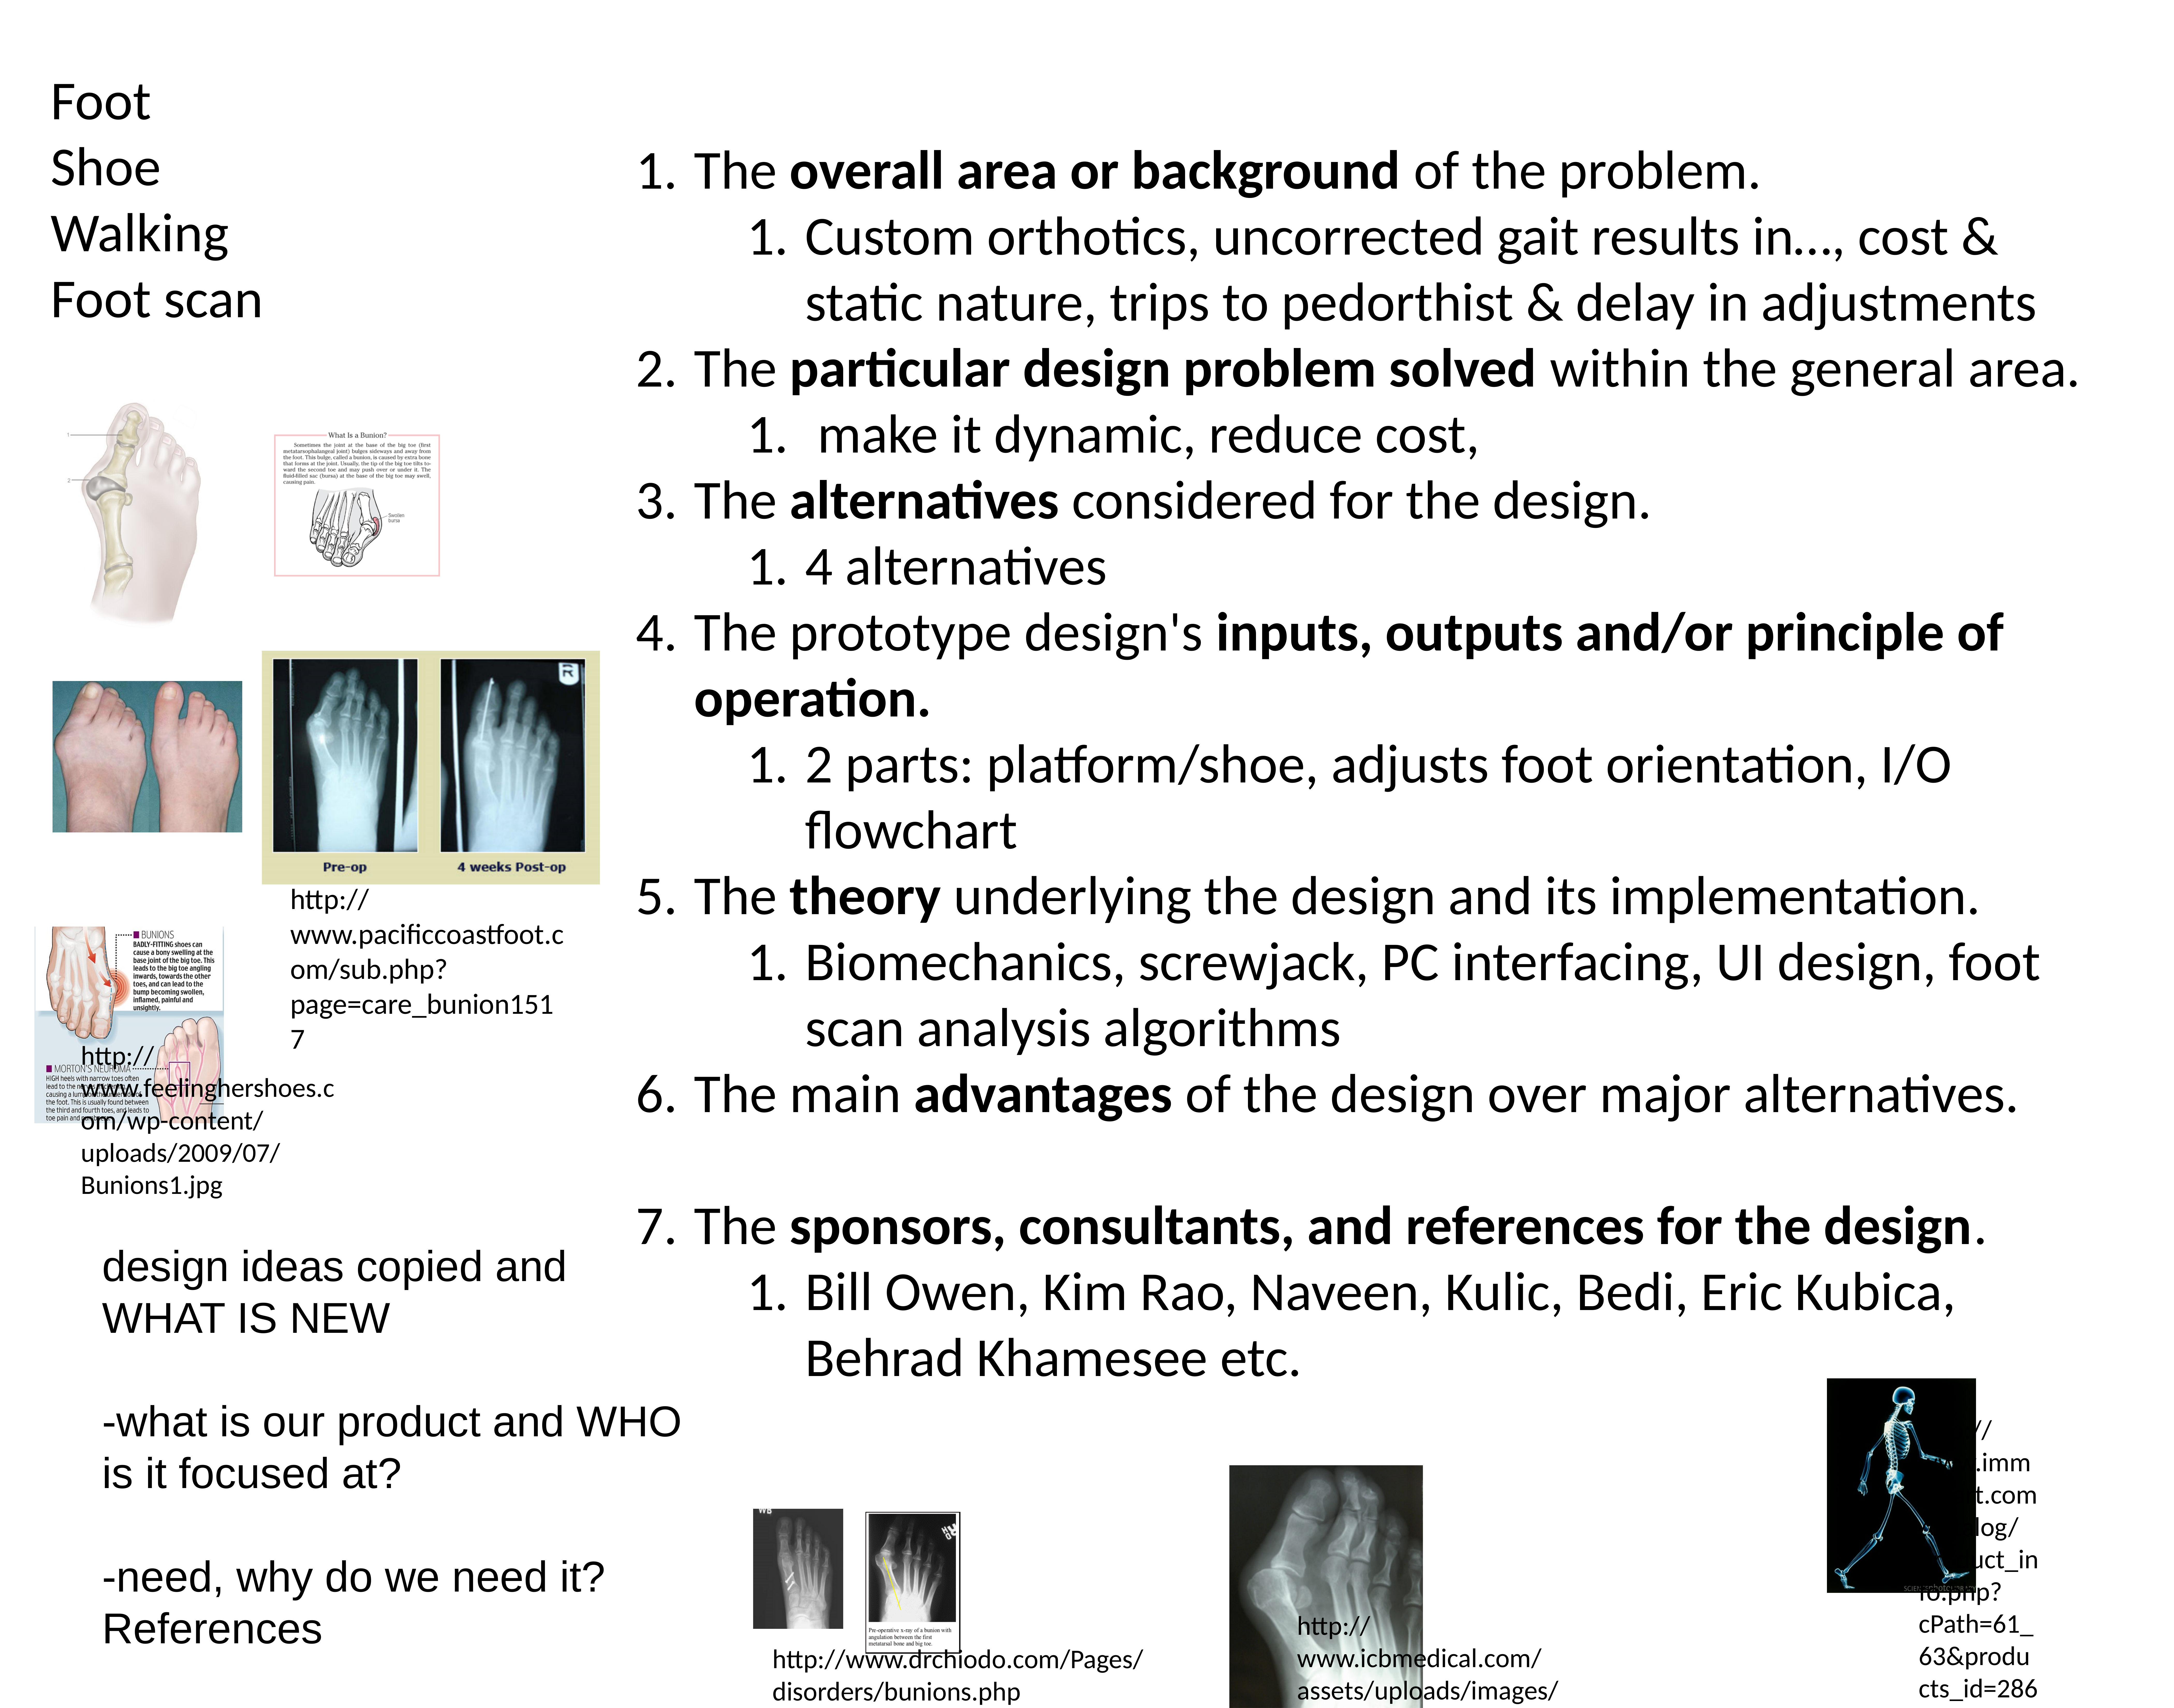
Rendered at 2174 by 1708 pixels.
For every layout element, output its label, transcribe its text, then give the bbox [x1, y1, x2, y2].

picture [274, 432, 440, 576]
picture [1229, 1465, 1423, 1708]
text_box The overall area or background of the problem. Custom orthotics, uncorrected gait results in…, cost & static nature, trips to pedorthist & delay in adjustments The particular design problem solved within the general area. make it dynamic, reduce cost, The alternatives considered for the design. 4 alternatives The prototype design's inputs, outputs and/or principle of operation. 2 parts: platform/shoe, adjusts foot orientation, I/O flowchart The theory underlying the design and its implementation. Biomechanics, screwjack, PC interfacing, UI design, foot scan analysis algorithms The main advantages of the design over major alternatives. The sponsors, consultants, and references for the design. Bill Owen, Kim Rao, Naveen, Kulic, Bedi, Eric Kubica, Behrad Khamesee etc. [632, 0, 2118, 1455]
text_box design ideas copied and WHAT IS NEW -what is our product and WHO is it focused at? -need, why do we need it? References [98, 1236, 690, 1654]
text_box Foot Shoe Walking Foot scan [47, 62, 478, 396]
text_box http://www.icbmedical.com/assets/uploads/images/cond-bunion-l.jpg [1424, 1606, 1618, 1708]
picture [58, 393, 205, 629]
picture [34, 927, 224, 1123]
picture [53, 681, 242, 832]
text_box http://www.drchiodo.com/Pages/disorders/bunions.php [768, 1639, 1179, 1708]
text_box http://www.feelinghershoes.com/wp-content/uploads/2009/07/Bunions1.jpg [77, 1036, 348, 1201]
text_box http://www.pacificcoastfoot.com/sub.php?page=care_bunion1517 [286, 886, 572, 1057]
picture [262, 650, 600, 884]
picture [1827, 1378, 1976, 1593]
picture [865, 1512, 960, 1654]
picture [753, 1509, 843, 1629]
text_box http://www.immediart.com/catalog/product_info.php?cPath=61_63&products_id=286 [1915, 1410, 2046, 1705]
